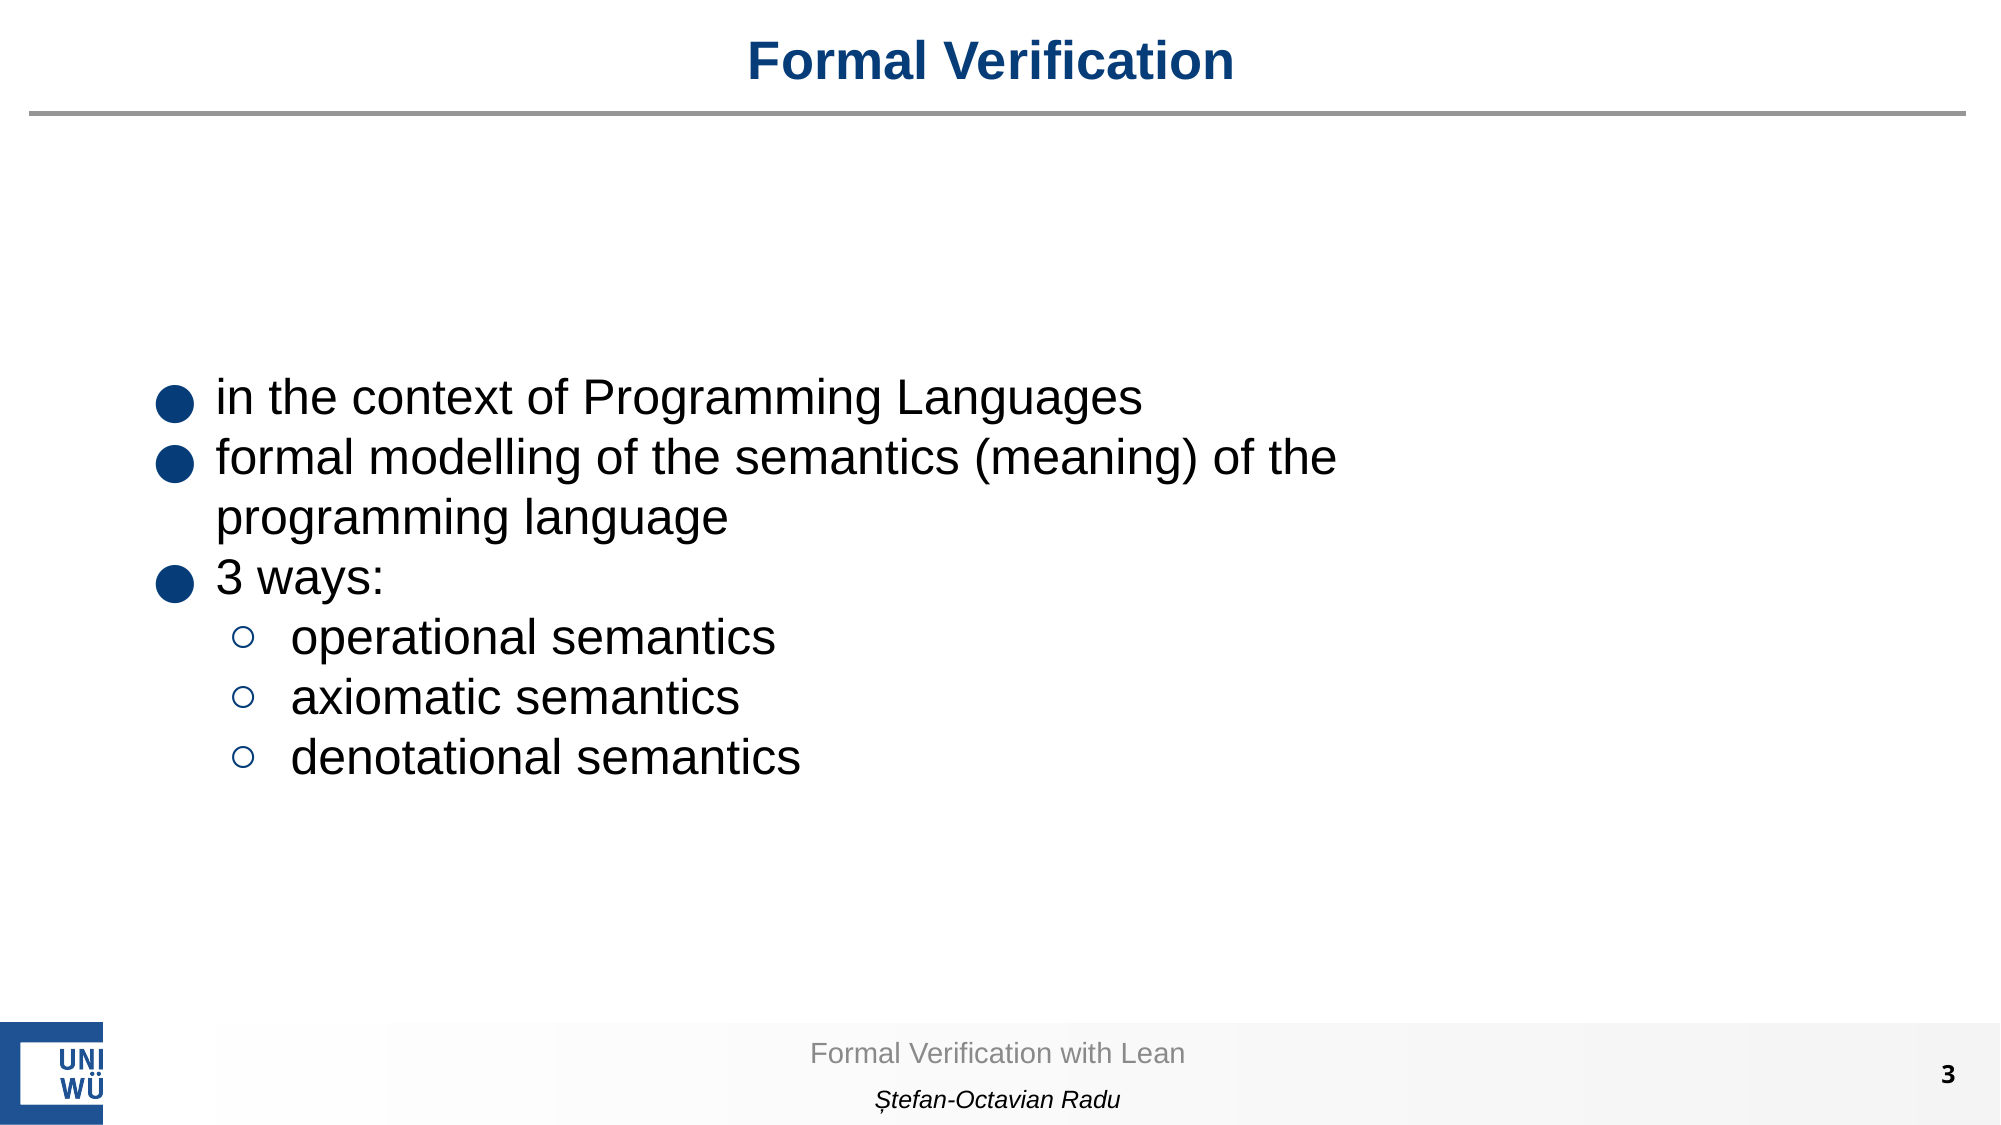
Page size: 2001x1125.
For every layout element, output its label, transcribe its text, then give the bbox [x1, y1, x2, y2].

title Formal Verification [118, 4, 1867, 111]
picture [0, 1022, 103, 1125]
list in the context of Programming Languages formal modelling of the semantics (meaning) of the programming language 3 ways: operational semantics axiomatic semantics denotational semantics [125, 272, 1498, 853]
